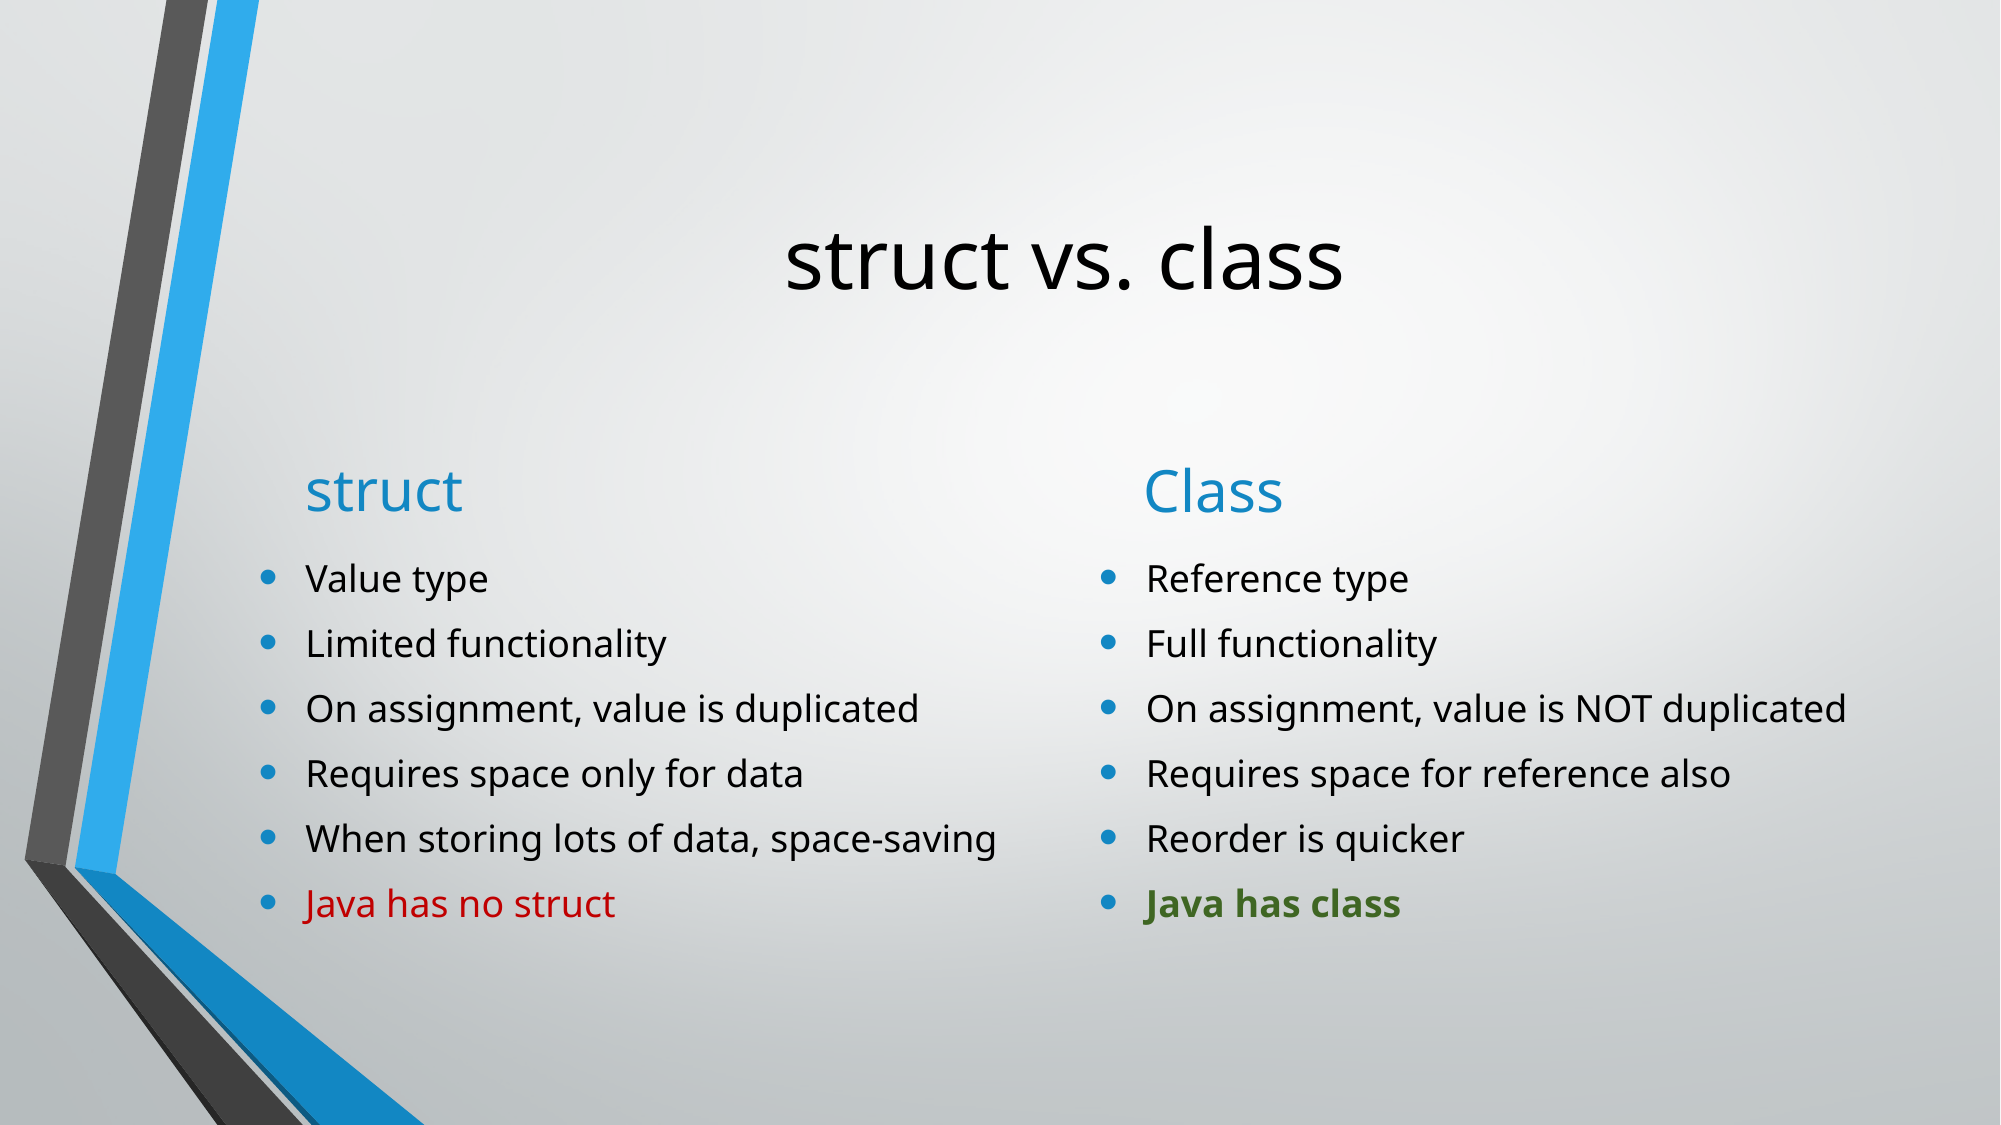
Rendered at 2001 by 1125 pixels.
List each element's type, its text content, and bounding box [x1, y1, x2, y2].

list Class [1128, 437, 1887, 532]
list struct [290, 436, 1047, 531]
list Value type Limited functionality On assignment, value is duplicated Requires space only for data When storing lots of data, space-saving Java has no struct [243, 547, 1083, 950]
list Reference type Full functionality On assignment, value is NOT duplicated Requires space for reference also Reorder is quicker Java has class [1083, 547, 1973, 950]
title struct vs. class [243, 112, 1887, 400]
